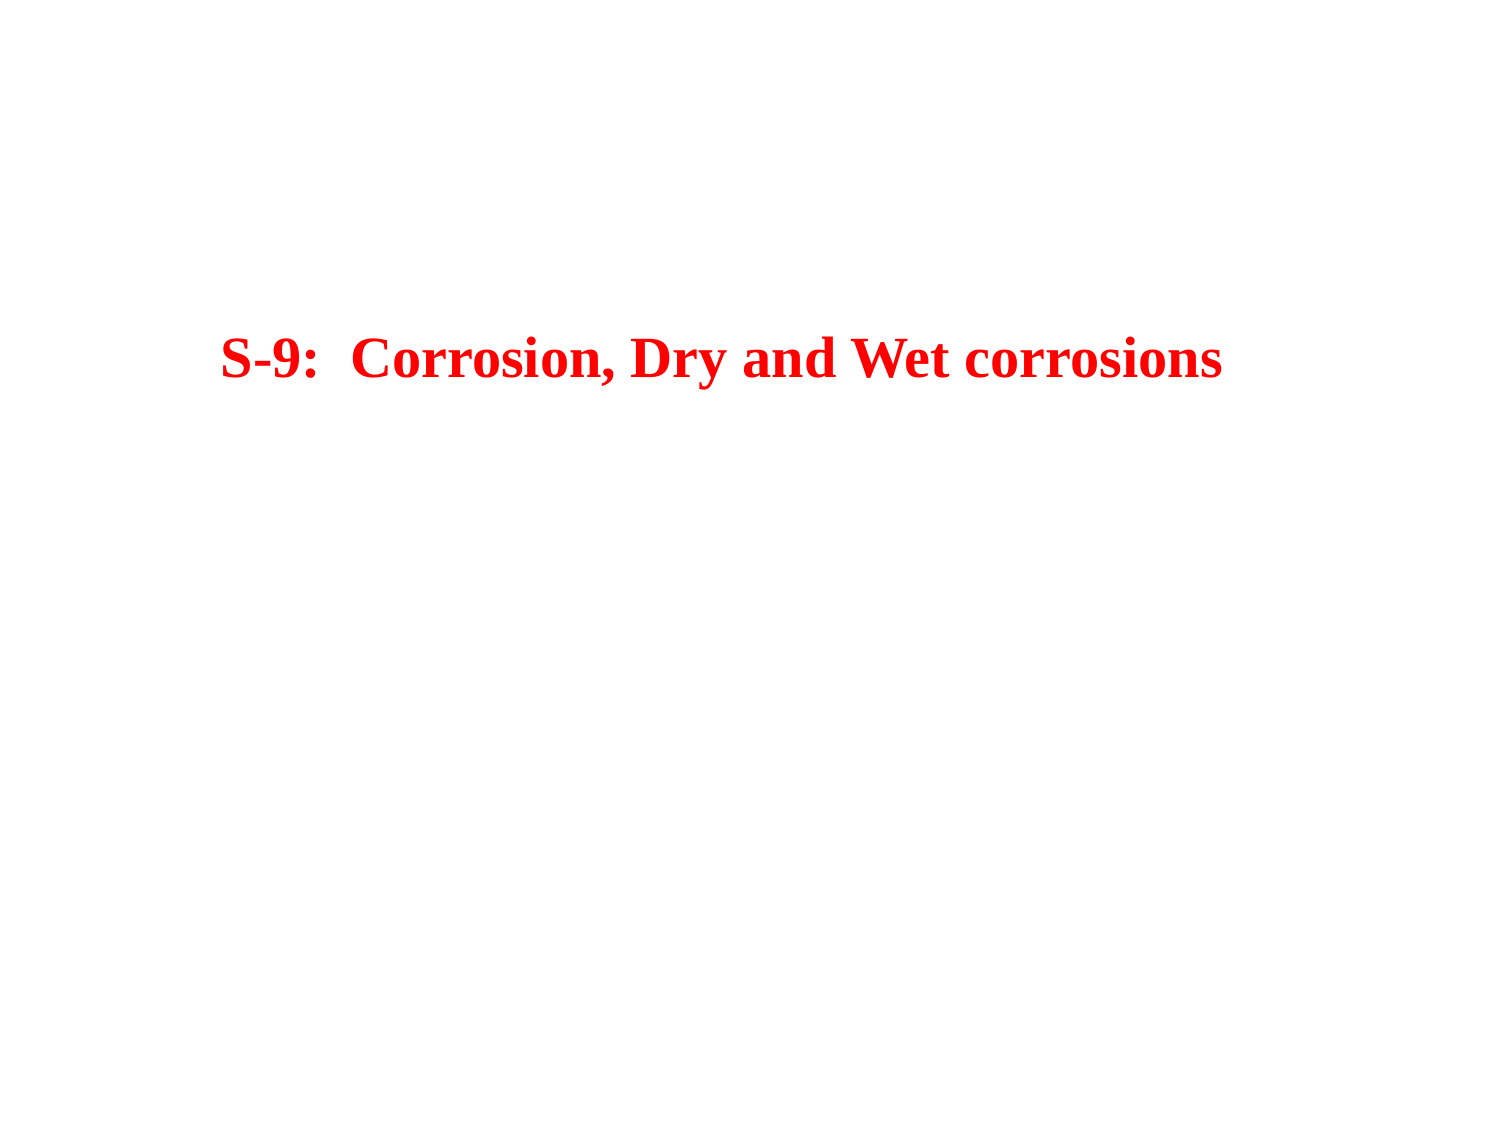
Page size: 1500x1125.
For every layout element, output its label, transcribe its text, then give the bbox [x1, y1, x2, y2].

text_box S-9: Corrosion, Dry and Wet corrosions [206, 311, 1239, 397]
